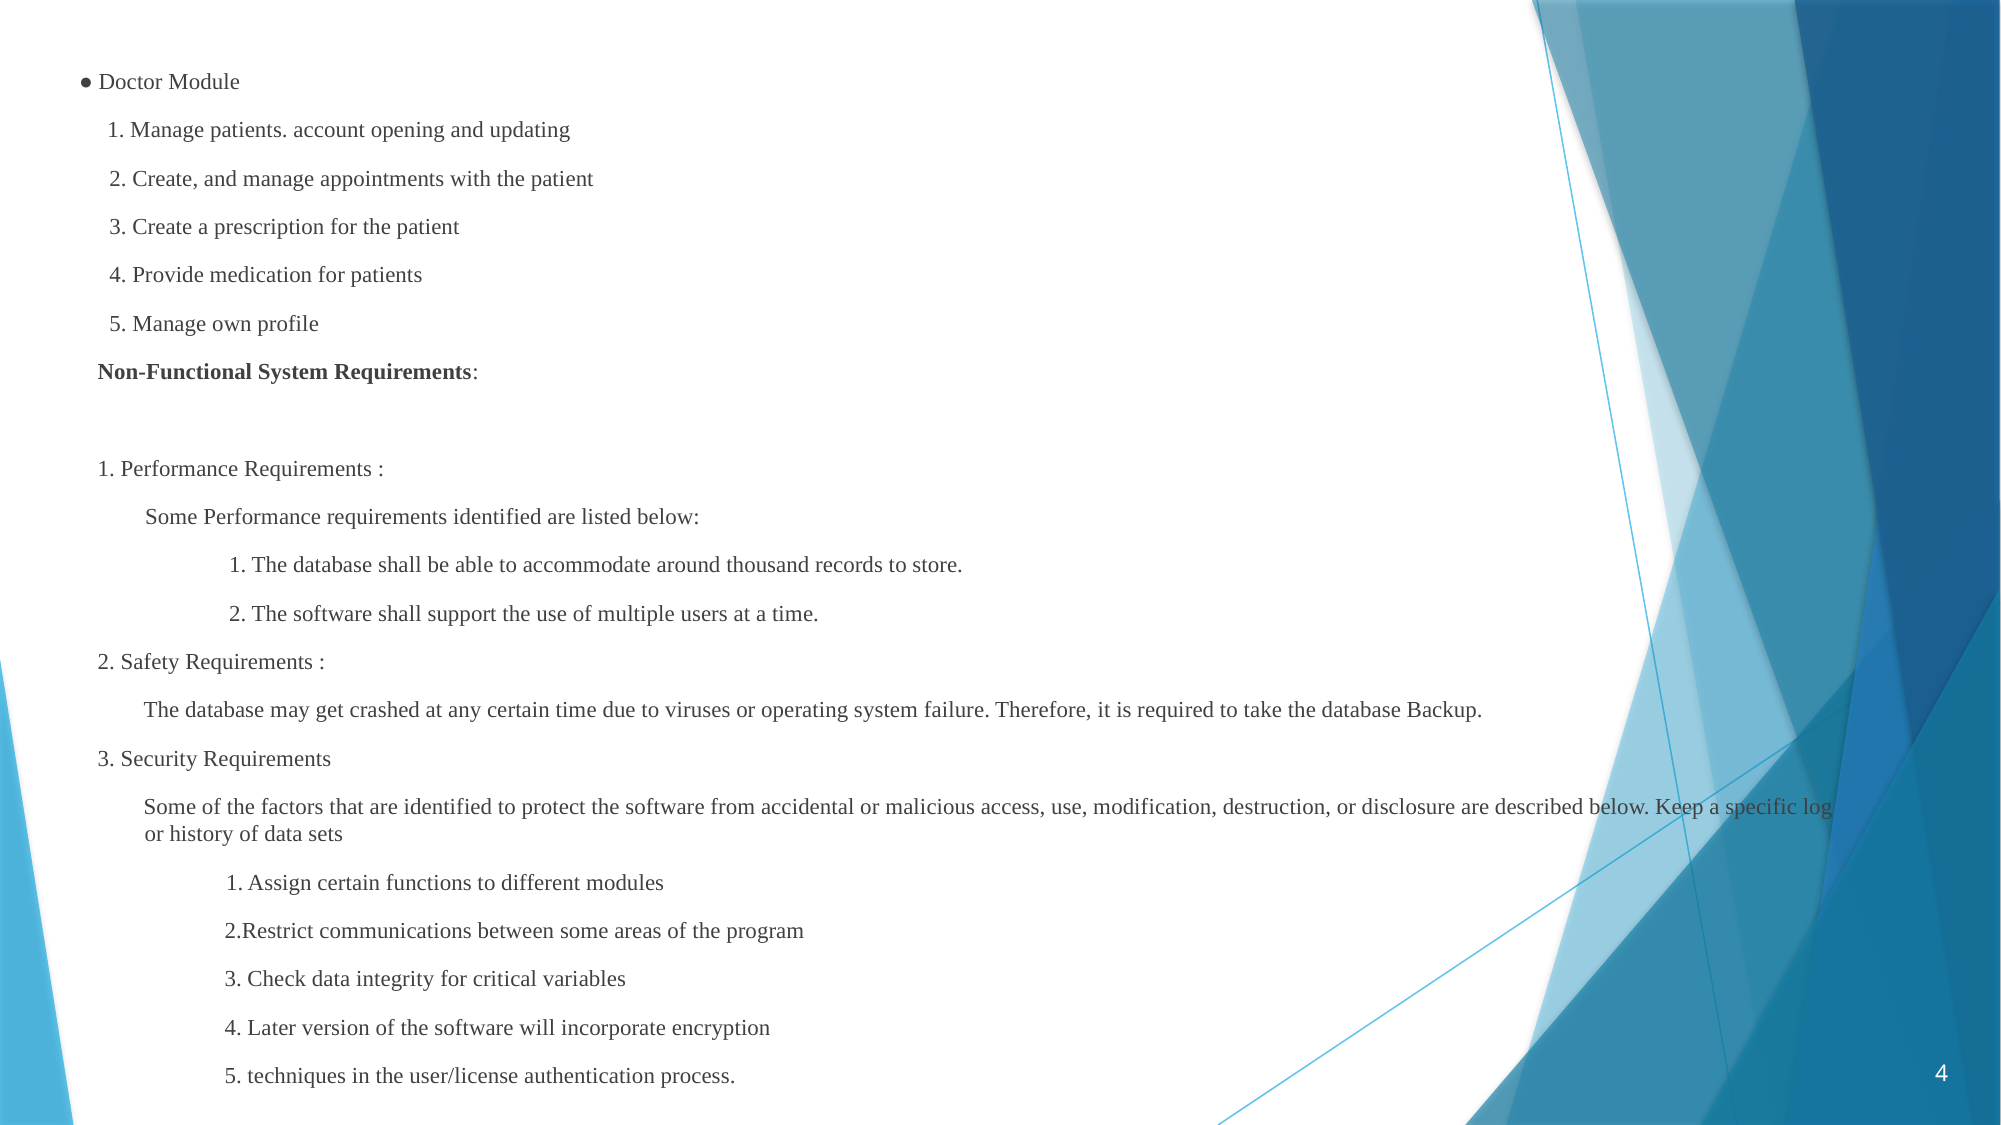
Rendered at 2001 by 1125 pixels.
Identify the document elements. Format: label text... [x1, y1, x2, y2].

slide_number 4 [1851, 1044, 1964, 1105]
list ● Doctor Module 1. Manage patients. account opening and updating 2. Create, and manage appointments with the patient 3. Create a prescription for the patient 4. Provide medication for patients 5. Manage own profile Non-Functional System Requirements: 1. Performance Requirements : Some Performance requirements identified are listed below: 1. The database shall be able to accommodate around thousand records to store. 2. The software shall support the use of multiple users at a time. 2. Safety Requirements : The database may get crashed at any certain time due to viruses or operating system failure. Therefore, it is required to take the database Backup. 3. Security Requirements Some of the factors that are identified to protect the software from accidental or malicious access, use, modification, destruction, or disclosure are described below. Keep a specific log or history of data sets 1. Assign certain functions to different modules 2.Restrict communications between some areas of the program 3. Check data integrity for critical variables 4. Later version of the software will incorporate encryption 5. techniques in the user/license authentication process. [64, 10, 1872, 1105]
